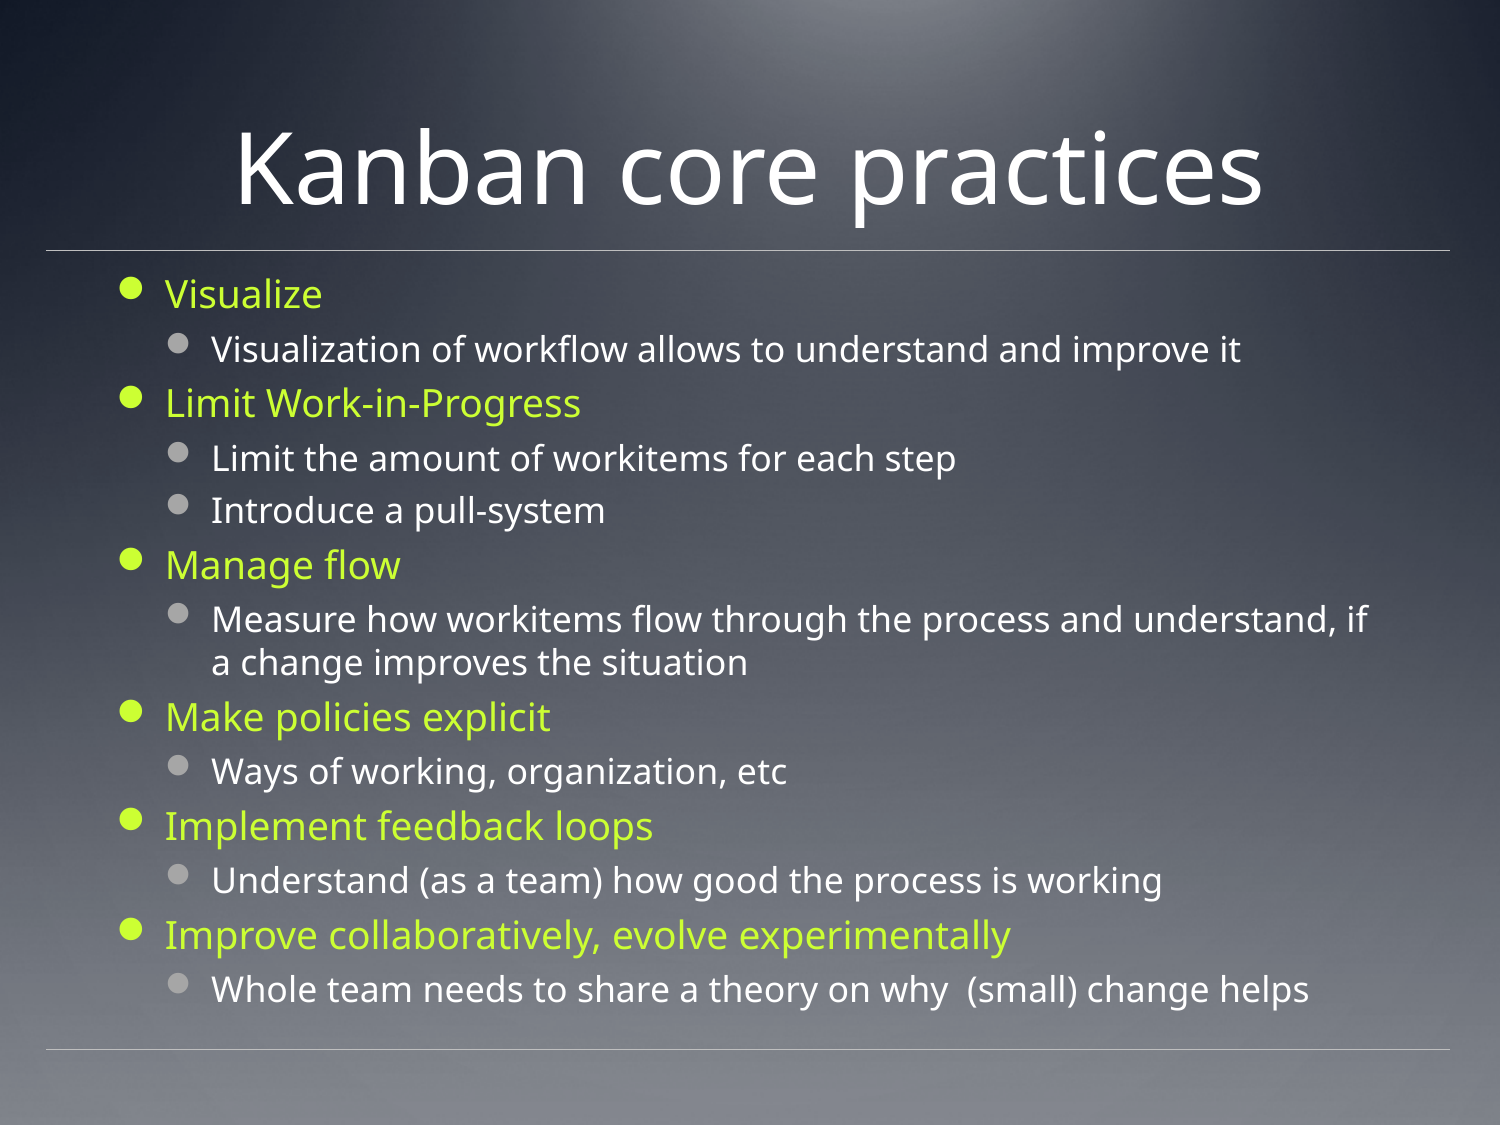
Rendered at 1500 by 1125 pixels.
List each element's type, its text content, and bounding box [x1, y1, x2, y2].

title Kanban core practices [105, 17, 1394, 233]
list Visualize Visualization of workflow allows to understand and improve it Limit Work-in-Progress Limit the amount of workitems for each step Introduce a pull-system Manage flow Measure how workitems flow through the process and understand, if a change improves the situation Make policies explicit Ways of working, organization, etc Implement feedback loops Understand (as a team) how good the process is working Improve collaboratively, evolve experimentally Whole team needs to share a theory on why (small) change helps [101, 262, 1394, 1024]
